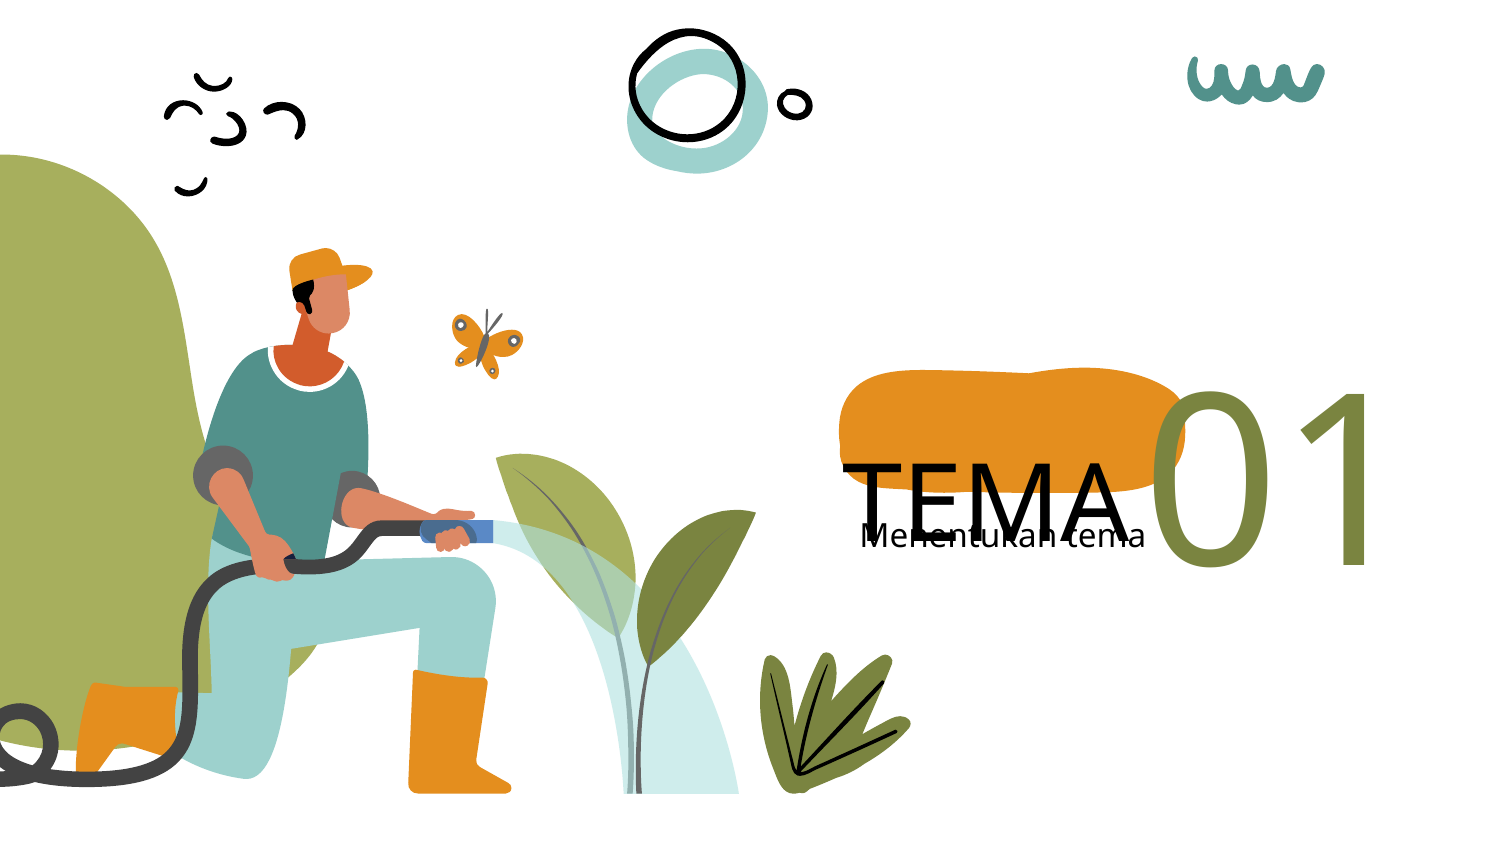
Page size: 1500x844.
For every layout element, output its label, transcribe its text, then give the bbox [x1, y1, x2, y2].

title 01 [946, 357, 1432, 582]
title TEMA [761, 363, 946, 498]
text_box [449, 308, 527, 380]
subtitle Menentukan tema [761, 498, 1162, 618]
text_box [0, 247, 757, 794]
